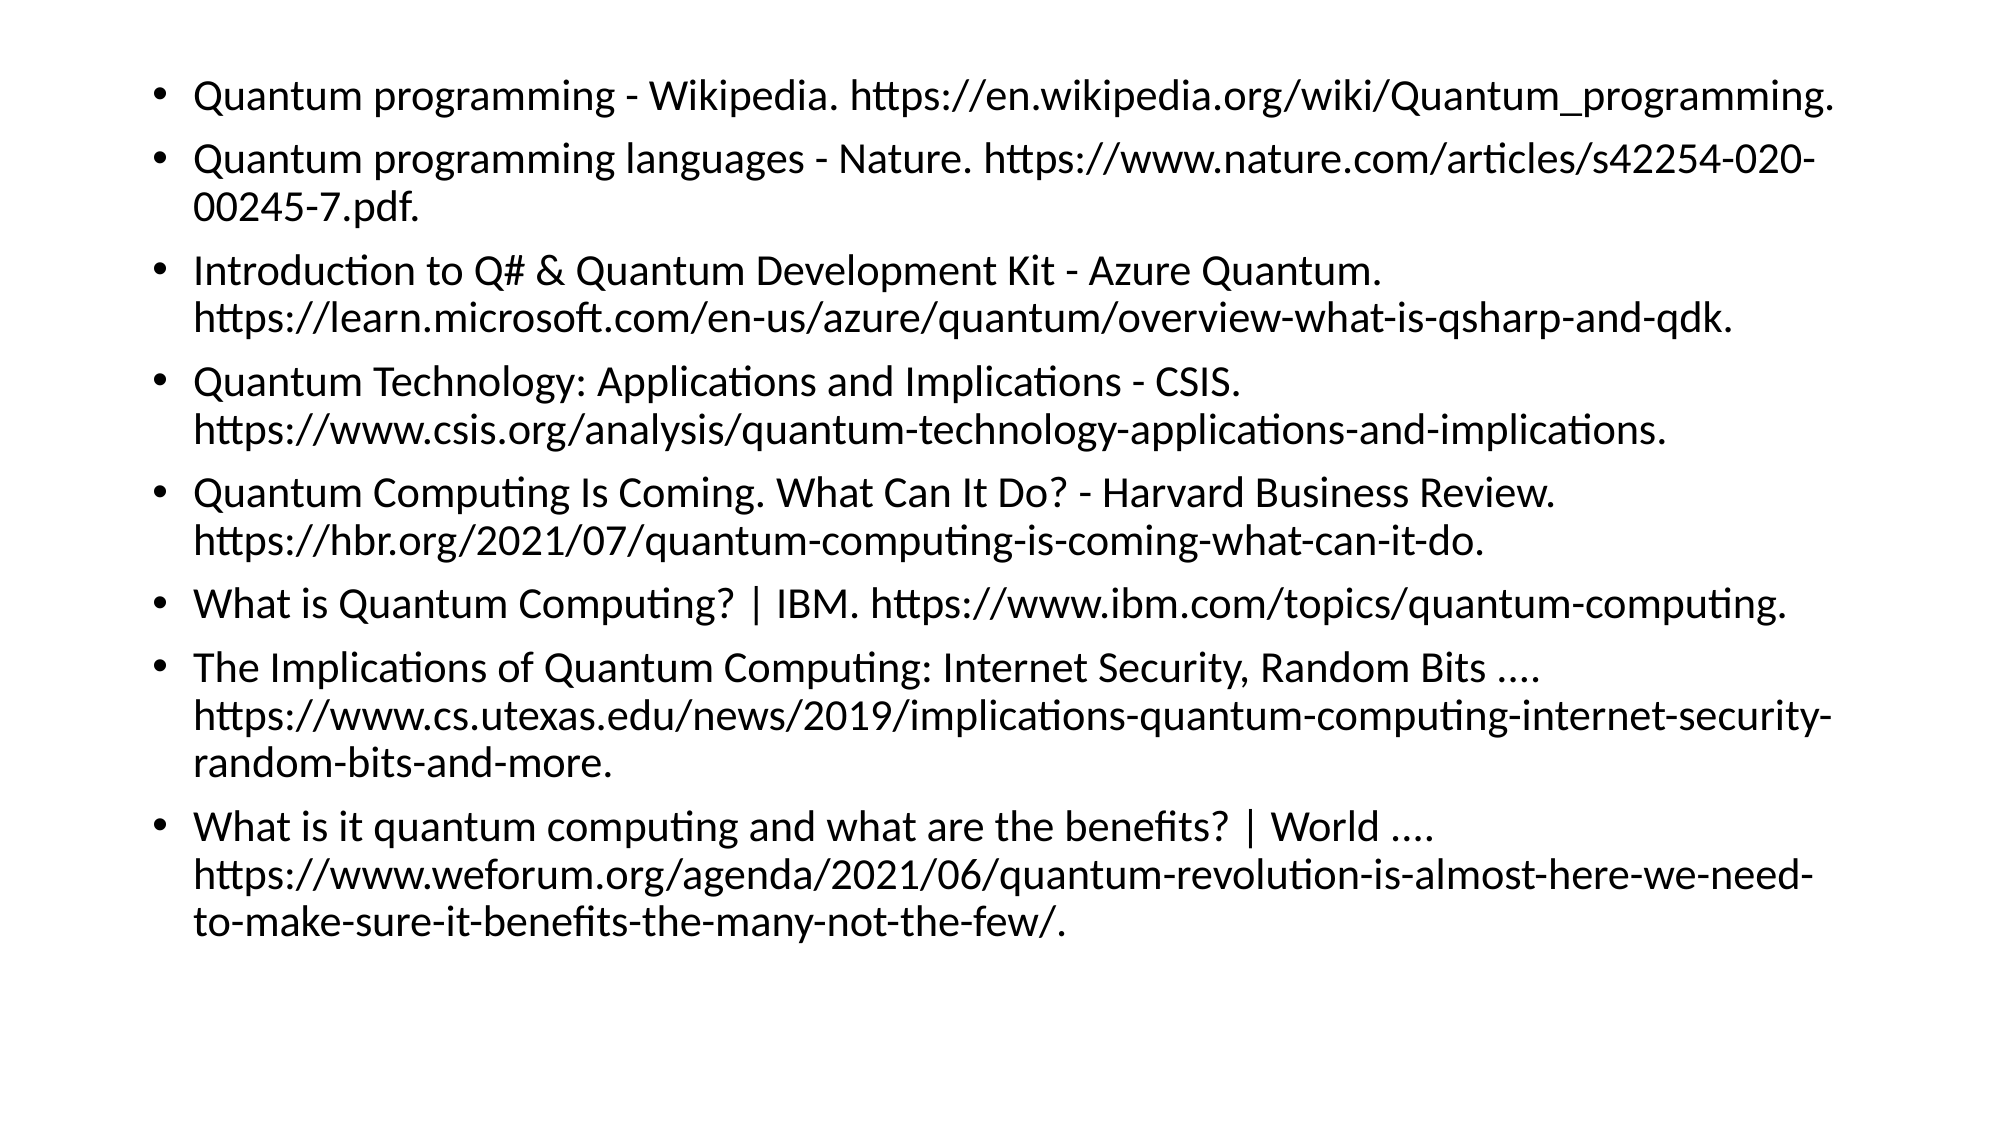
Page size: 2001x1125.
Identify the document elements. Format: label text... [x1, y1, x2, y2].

list Quantum programming - Wikipedia. https://en.wikipedia.org/wiki/Quantum_programming. Quantum programming languages - Nature. https://www.nature.com/articles/s42254-020-00245-7.pdf. Introduction to Q# & Quantum Development Kit - Azure Quantum. https://learn.microsoft.com/en-us/azure/quantum/overview-what-is-qsharp-and-qdk. Quantum Technology: Applications and Implications - CSIS. https://www.csis.org/analysis/quantum-technology-applications-and-implications. Quantum Computing Is Coming. What Can It Do? - Harvard Business Review. https://hbr.org/2021/07/quantum-computing-is-coming-what-can-it-do. What is Quantum Computing? | IBM. https://www.ibm.com/topics/quantum-computing. The Implications of Quantum Computing: Internet Security, Random Bits .... https://www.cs.utexas.edu/news/2019/implications-quantum-computing-internet-security-random-bits-and-more. What is it quantum computing and what are the benefits? | World .... https://www.weforum.org/agenda/2021/06/quantum-revolution-is-almost-here-we-need-to-make-sure-it-benefits-the-many-not-the-few/. [137, 64, 1863, 1014]
